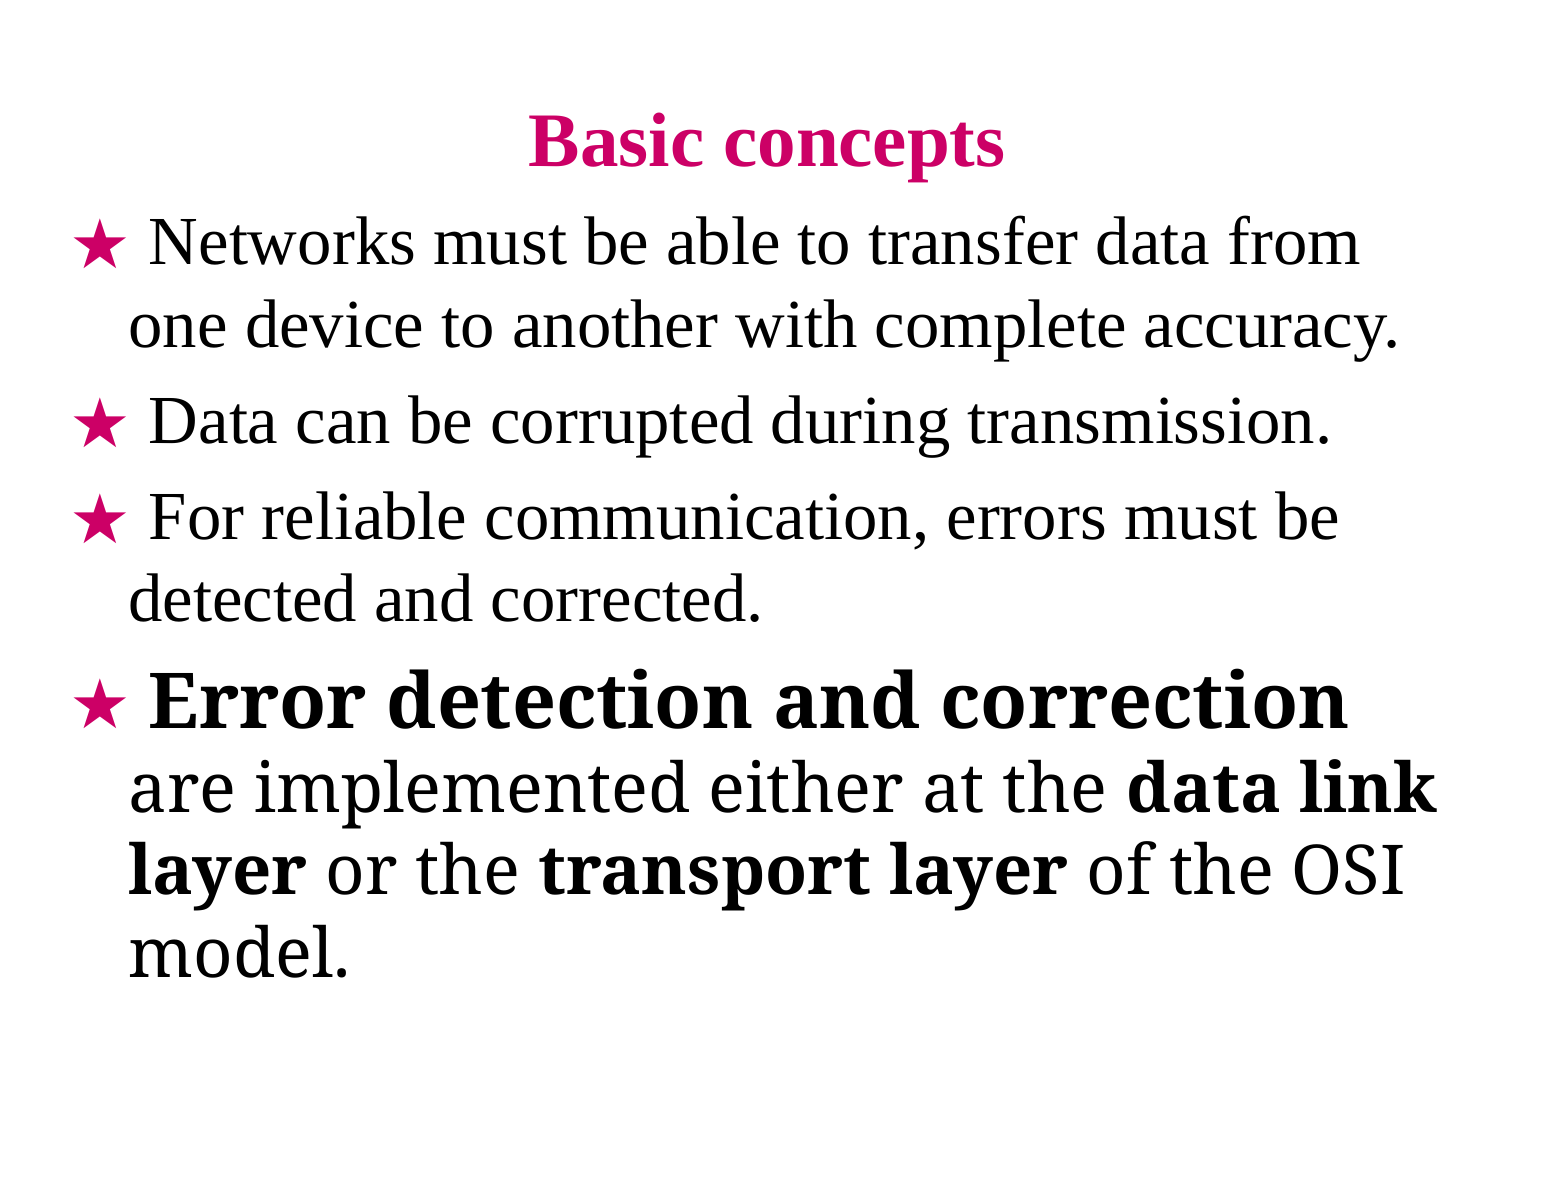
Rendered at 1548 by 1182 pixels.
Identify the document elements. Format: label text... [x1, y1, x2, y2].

list Basic concepts Networks must be able to transfer data from one device to another with complete accuracy. Data can be corrupted during transmission. For reliable communication, errors must be detected and corrected. Error detection and correction are implemented either at the data link layer or the transport layer of the OSI model. [54, 82, 1481, 1039]
